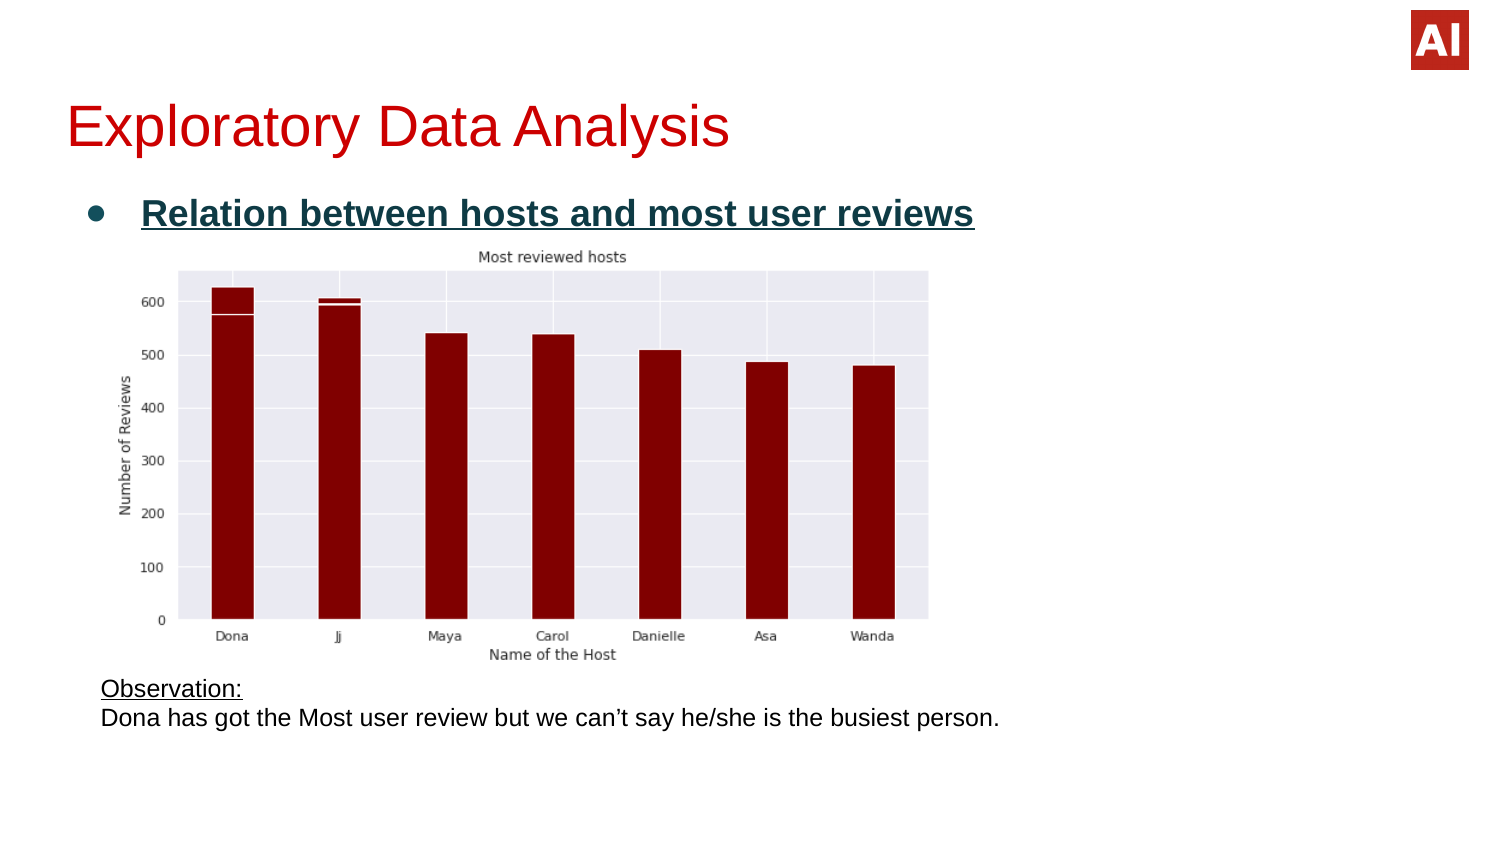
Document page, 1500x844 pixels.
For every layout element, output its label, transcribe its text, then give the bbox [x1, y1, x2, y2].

picture [111, 242, 937, 673]
text_box Observation: Dona has got the Most user review but we can’t say he/she is the busiest person. [85, 664, 1429, 740]
picture [1411, 10, 1469, 70]
title Exploratory Data Analysis [51, 72, 1449, 166]
list Relation between hosts and most user reviews [51, 166, 1449, 261]
